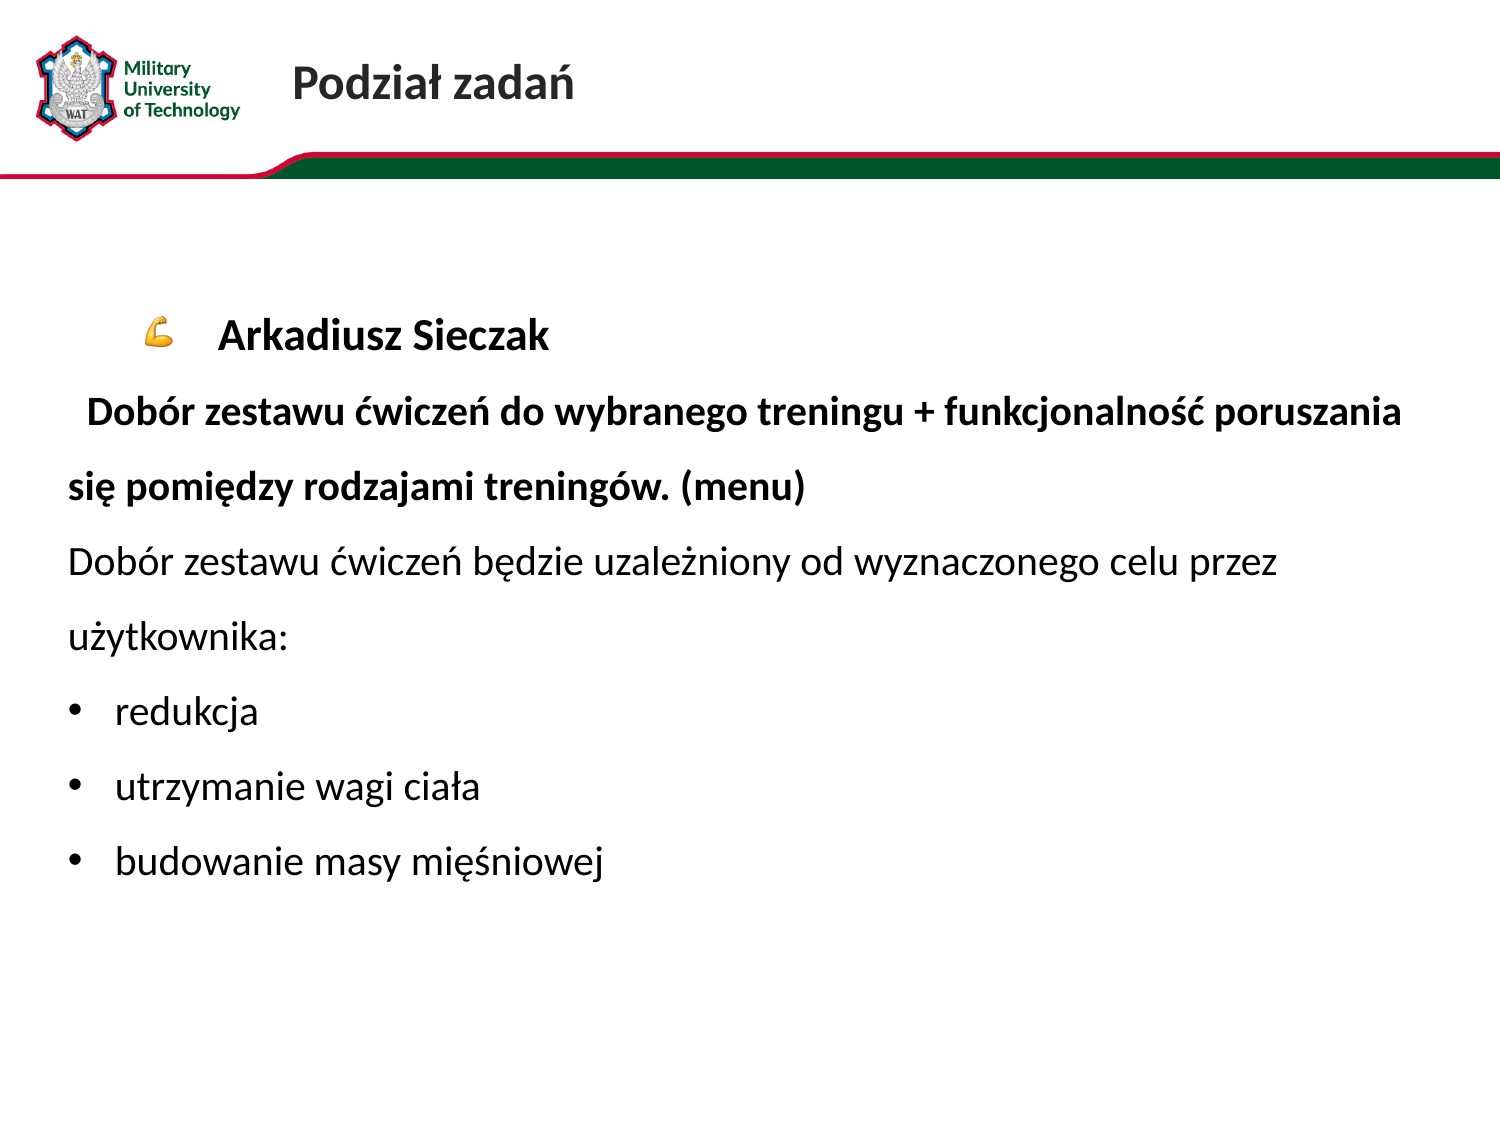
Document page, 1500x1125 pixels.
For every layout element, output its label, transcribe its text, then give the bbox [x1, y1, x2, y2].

picture [142, 315, 175, 348]
picture [0, 0, 1500, 179]
text_box Arkadiusz Sieczak Dobór zestawu ćwiczeń do wybranego treningu + funkcjonalność poruszania się pomiędzy rodzajami treningów. (menu) Dobór zestawu ćwiczeń będzie uzależniony od wyznaczonego celu przez użytkownika: redukcja utrzymanie wagi ciała budowanie masy mięśniowej [53, 231, 1447, 892]
